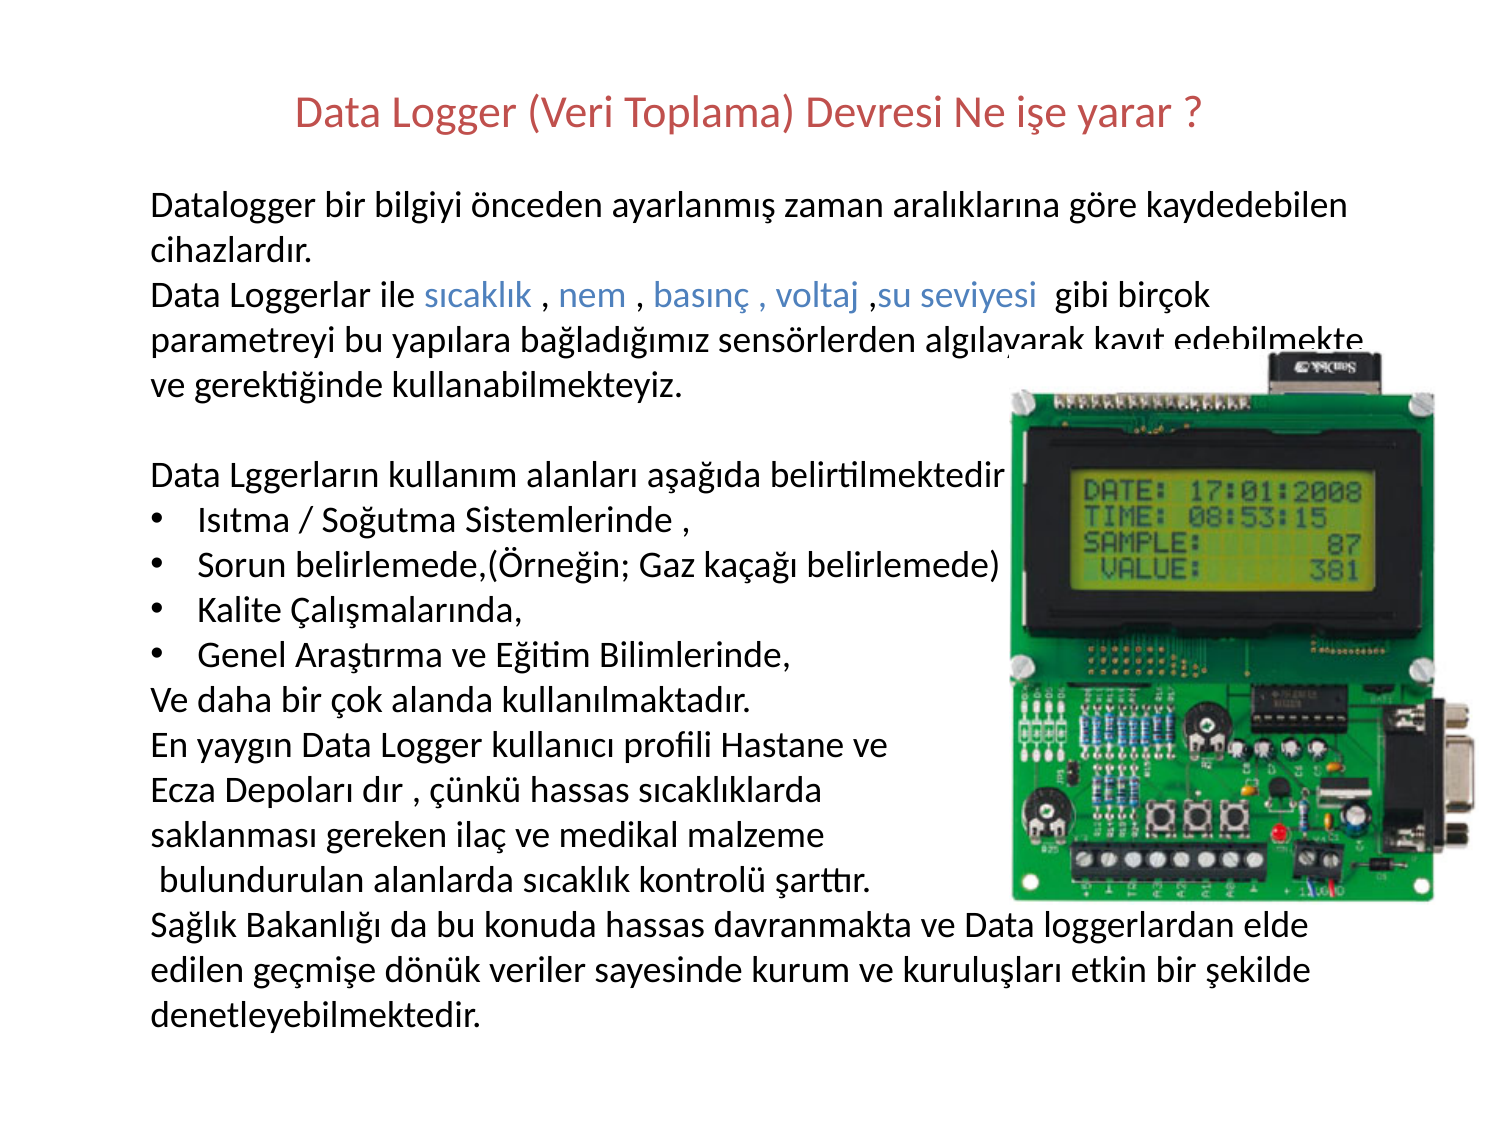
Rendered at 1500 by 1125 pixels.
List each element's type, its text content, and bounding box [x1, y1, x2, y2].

title Data Logger (Veri Toplama) Devresi Ne işe yarar ? [75, 45, 1425, 173]
text_box Datalogger bir bilgiyi önceden ayarlanmış zaman aralıklarına göre kaydedebilen cihazlardır. Data Loggerlar ile sıcaklık , nem , basınç , voltaj ,su seviyesi gibi birçok parametreyi bu yapılara bağladığımız sensörlerden algılayarak kayıt edebilmekte ve gerektiğinde kullanabilmekteyiz. Data Lggerların kullanım alanları aşağıda belirtilmektedir ; Isıtma / Soğutma Sistemlerinde , Sorun belirlemede,(Örneğin; Gaz kaçağı belirlemede) Kalite Çalışmalarında, Genel Araştırma ve Eğitim Bilimlerinde, Ve daha bir çok alanda kullanılmaktadır. En yaygın Data Logger kullanıcı profili Hastane ve Ecza Depoları dır , çünkü hassas sıcaklıklarda saklanması gereken ilaç ve medikal malzeme bulundurulan alanlarda sıcaklık kontrolü şarttır. Sağlık Bakanlığı da bu konuda hassas davranmakta ve Data loggerlardan elde edilen geçmişe dönük veriler sayesinde kurum ve kuruluşları etkin bir şekilde denetleyebilmektedir. [135, 172, 1400, 1043]
picture [1009, 349, 1479, 905]
